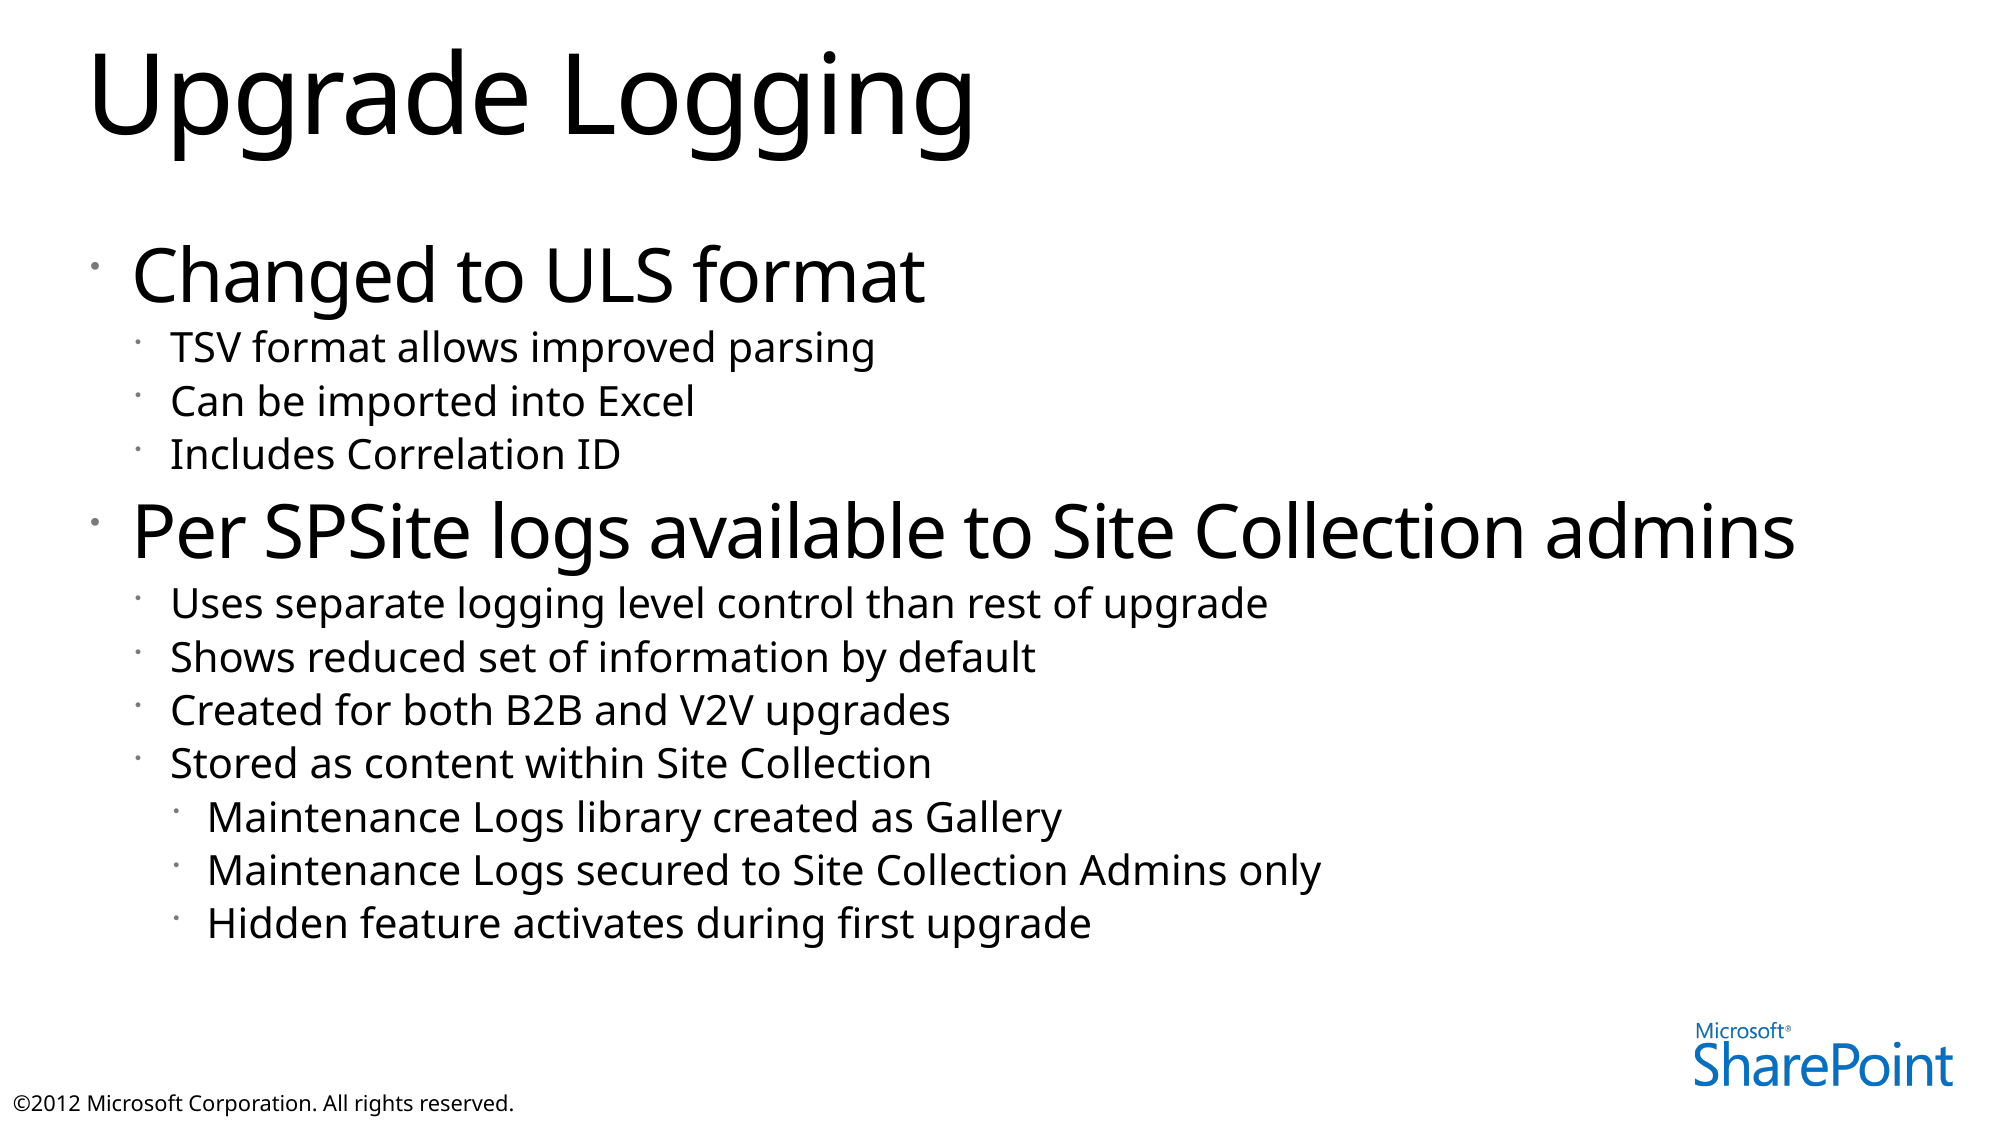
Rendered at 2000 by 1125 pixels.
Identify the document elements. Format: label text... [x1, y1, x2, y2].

title Upgrade Logging [85, 37, 1914, 161]
picture [1690, 1007, 1953, 1098]
list Changed to ULS format TSV format allows improved parsing Can be imported into Excel Includes Correlation ID Per SPSite logs available to Site Collection admins Uses separate logging level control than rest of upgrade Shows reduced set of information by default Created for both B2B and V2V upgrades Stored as content within Site Collection Maintenance Logs library created as Gallery Maintenance Logs secured to Site Collection Admins only Hidden feature activates during first upgrade [85, 237, 1914, 573]
